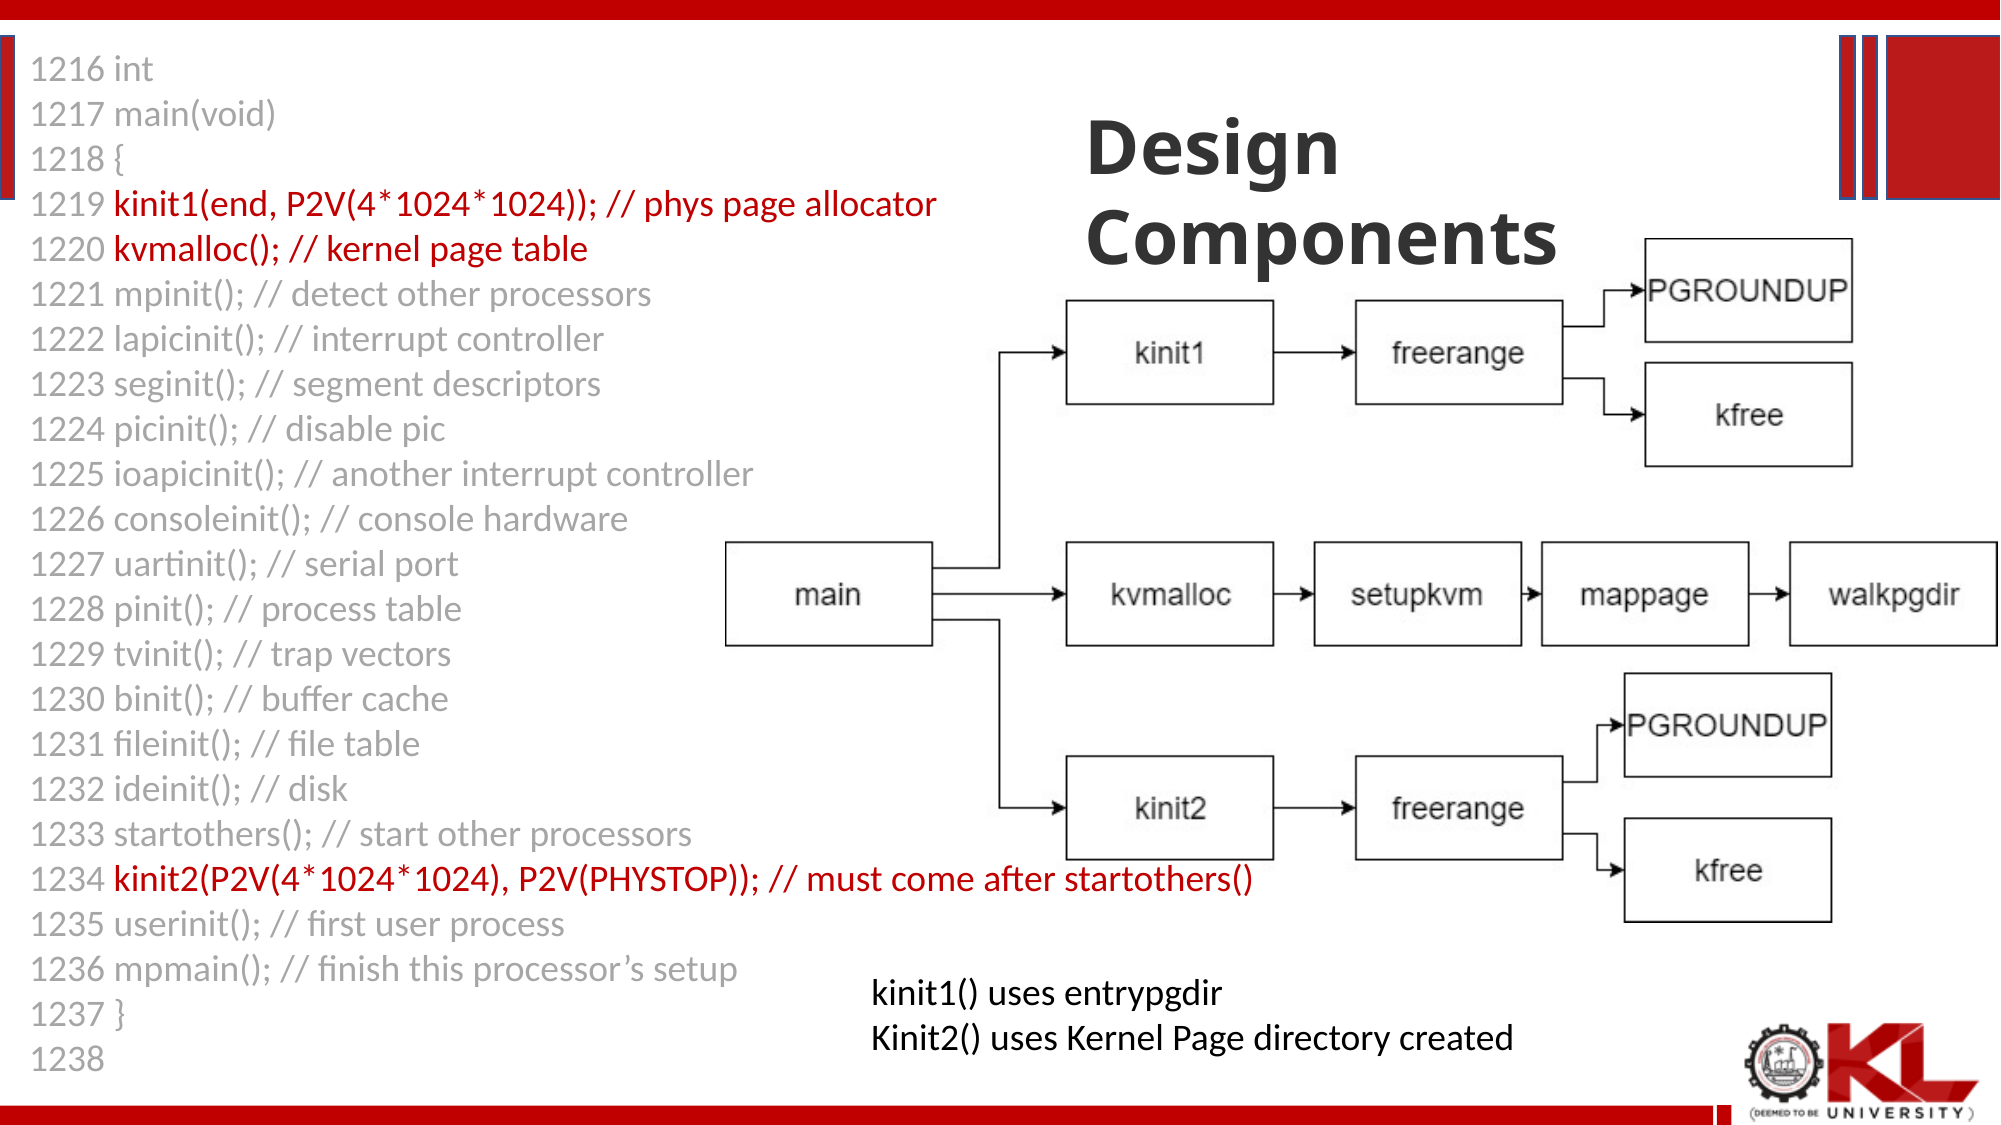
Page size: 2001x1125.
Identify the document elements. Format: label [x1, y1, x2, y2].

text_box [0, 0, 2000, 1125]
